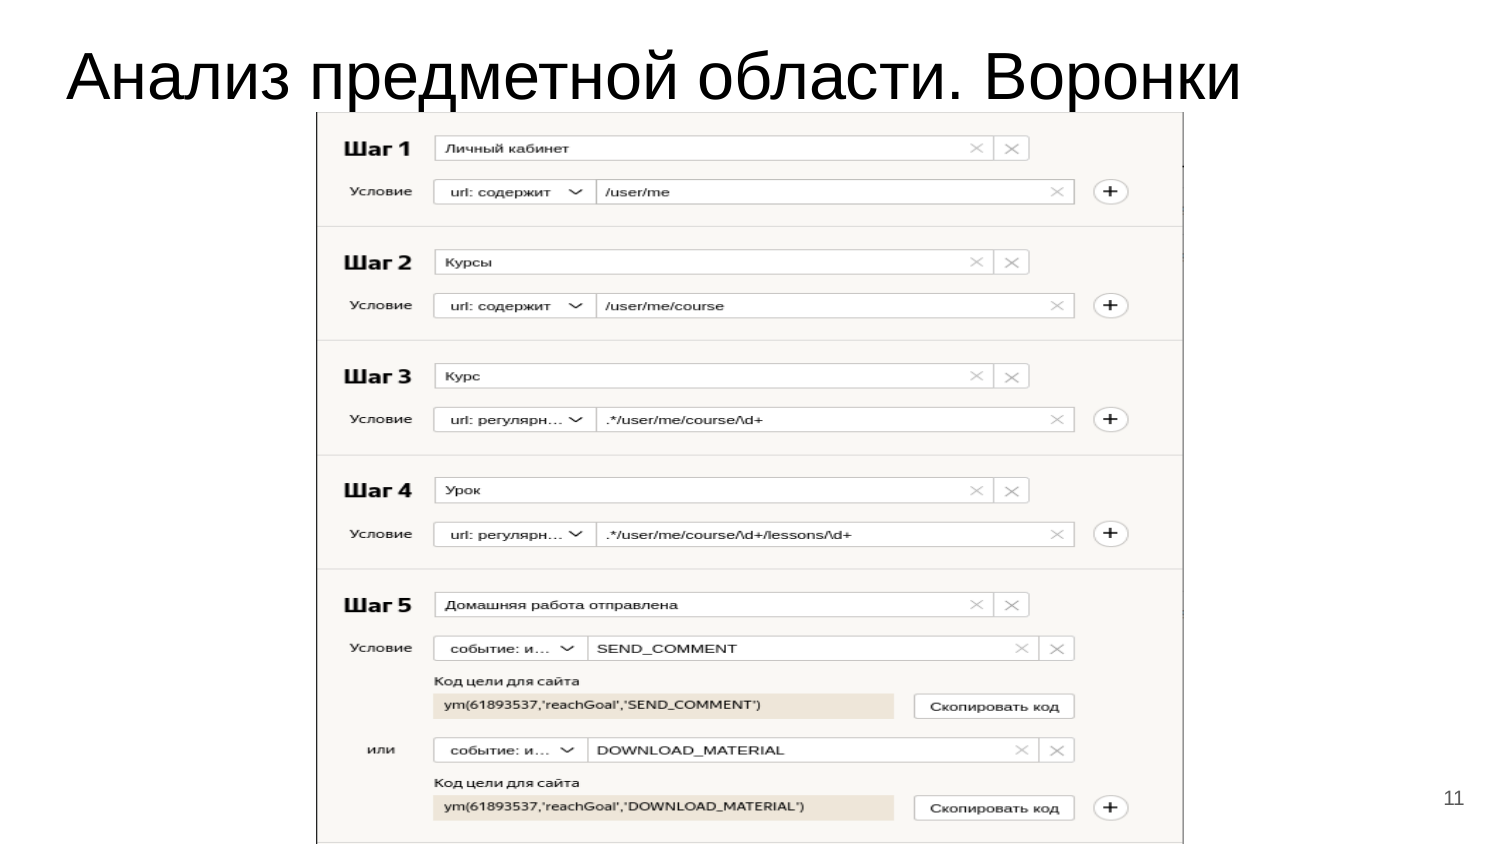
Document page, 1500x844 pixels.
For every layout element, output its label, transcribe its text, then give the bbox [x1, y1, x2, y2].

title Анализ предметной области. Воронки [51, 18, 1449, 113]
picture [316, 111, 1184, 844]
slide_number ‹#› [1389, 764, 1480, 830]
